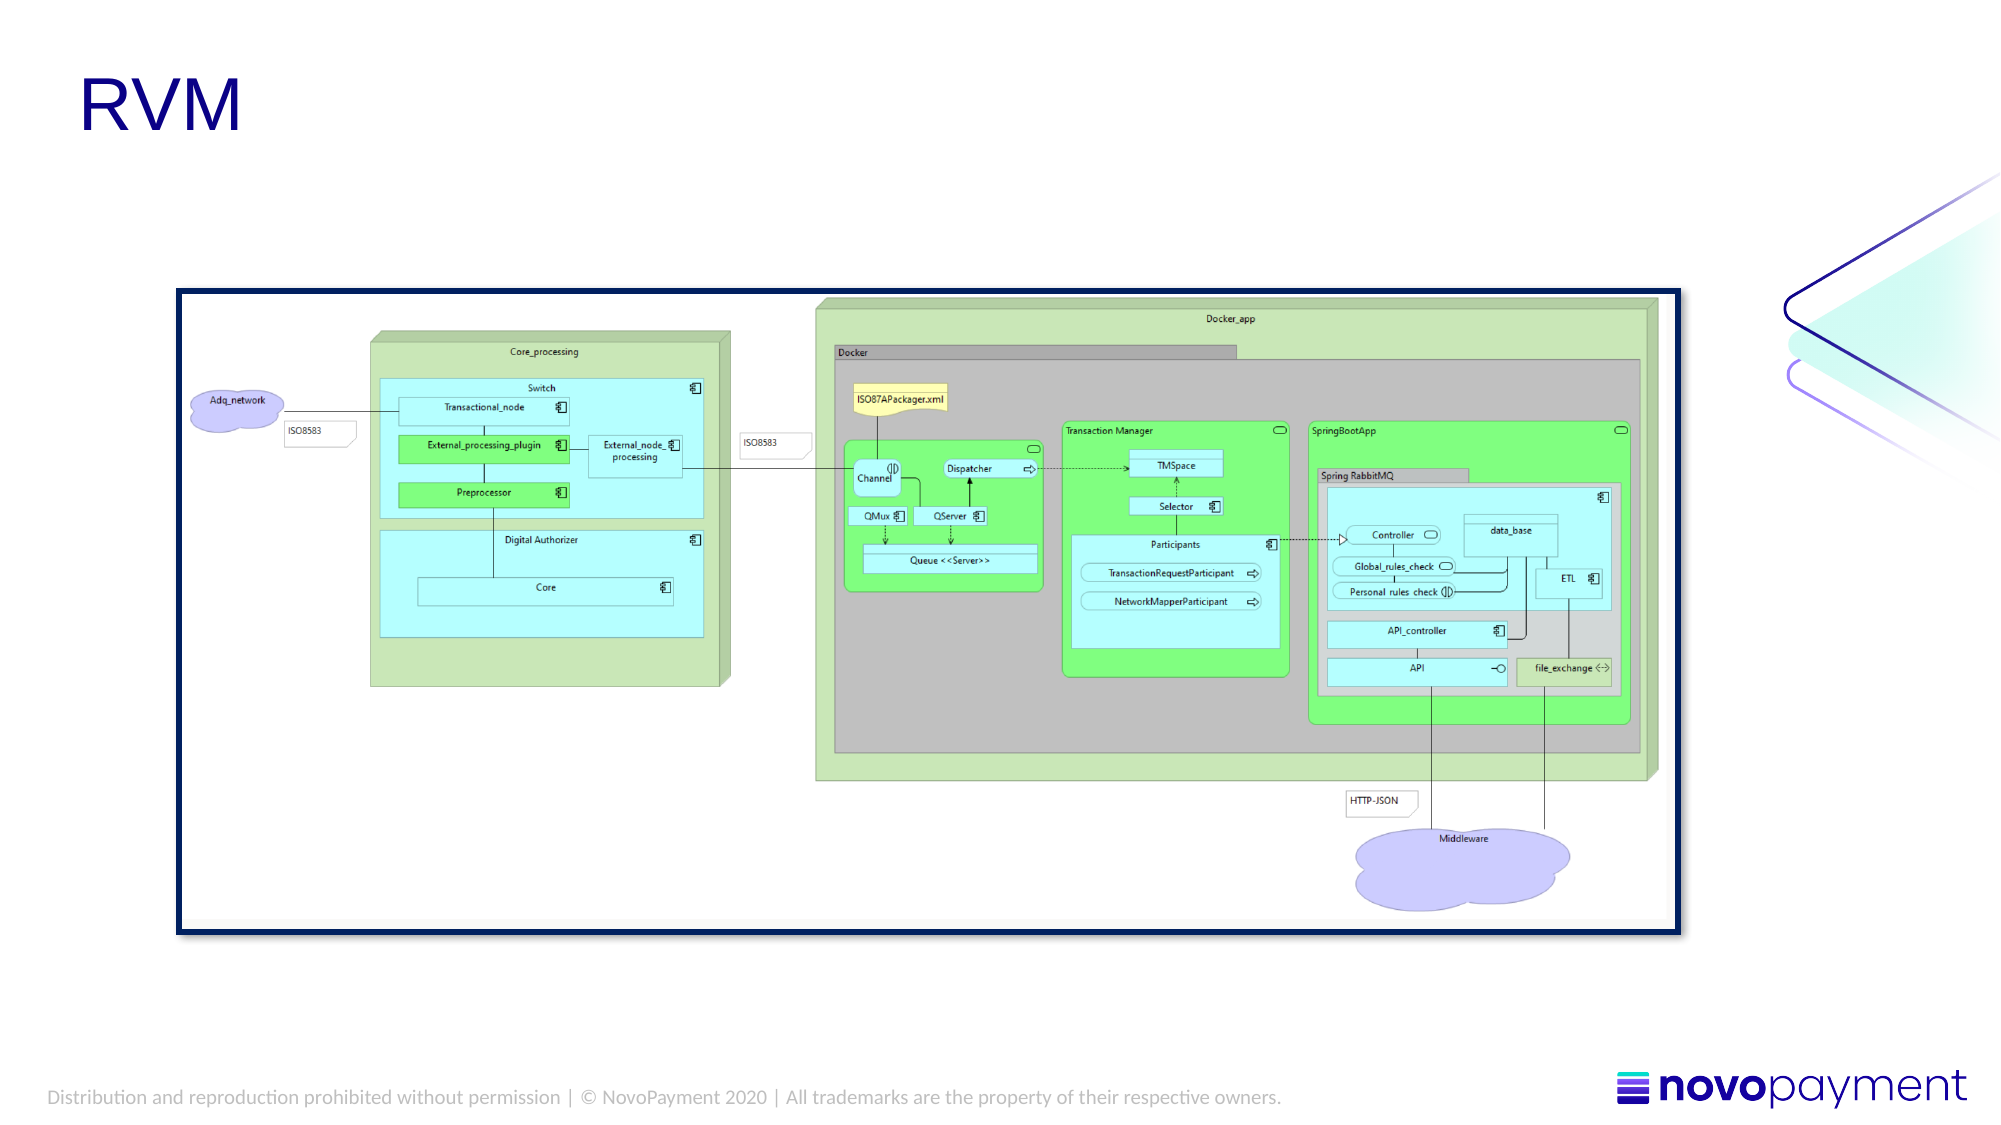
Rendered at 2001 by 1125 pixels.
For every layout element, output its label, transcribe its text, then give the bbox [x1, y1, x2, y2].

picture [182, 293, 1675, 929]
picture [1613, 1066, 1970, 1110]
picture [1756, 58, 2001, 584]
text_box RVM [63, 47, 1942, 165]
